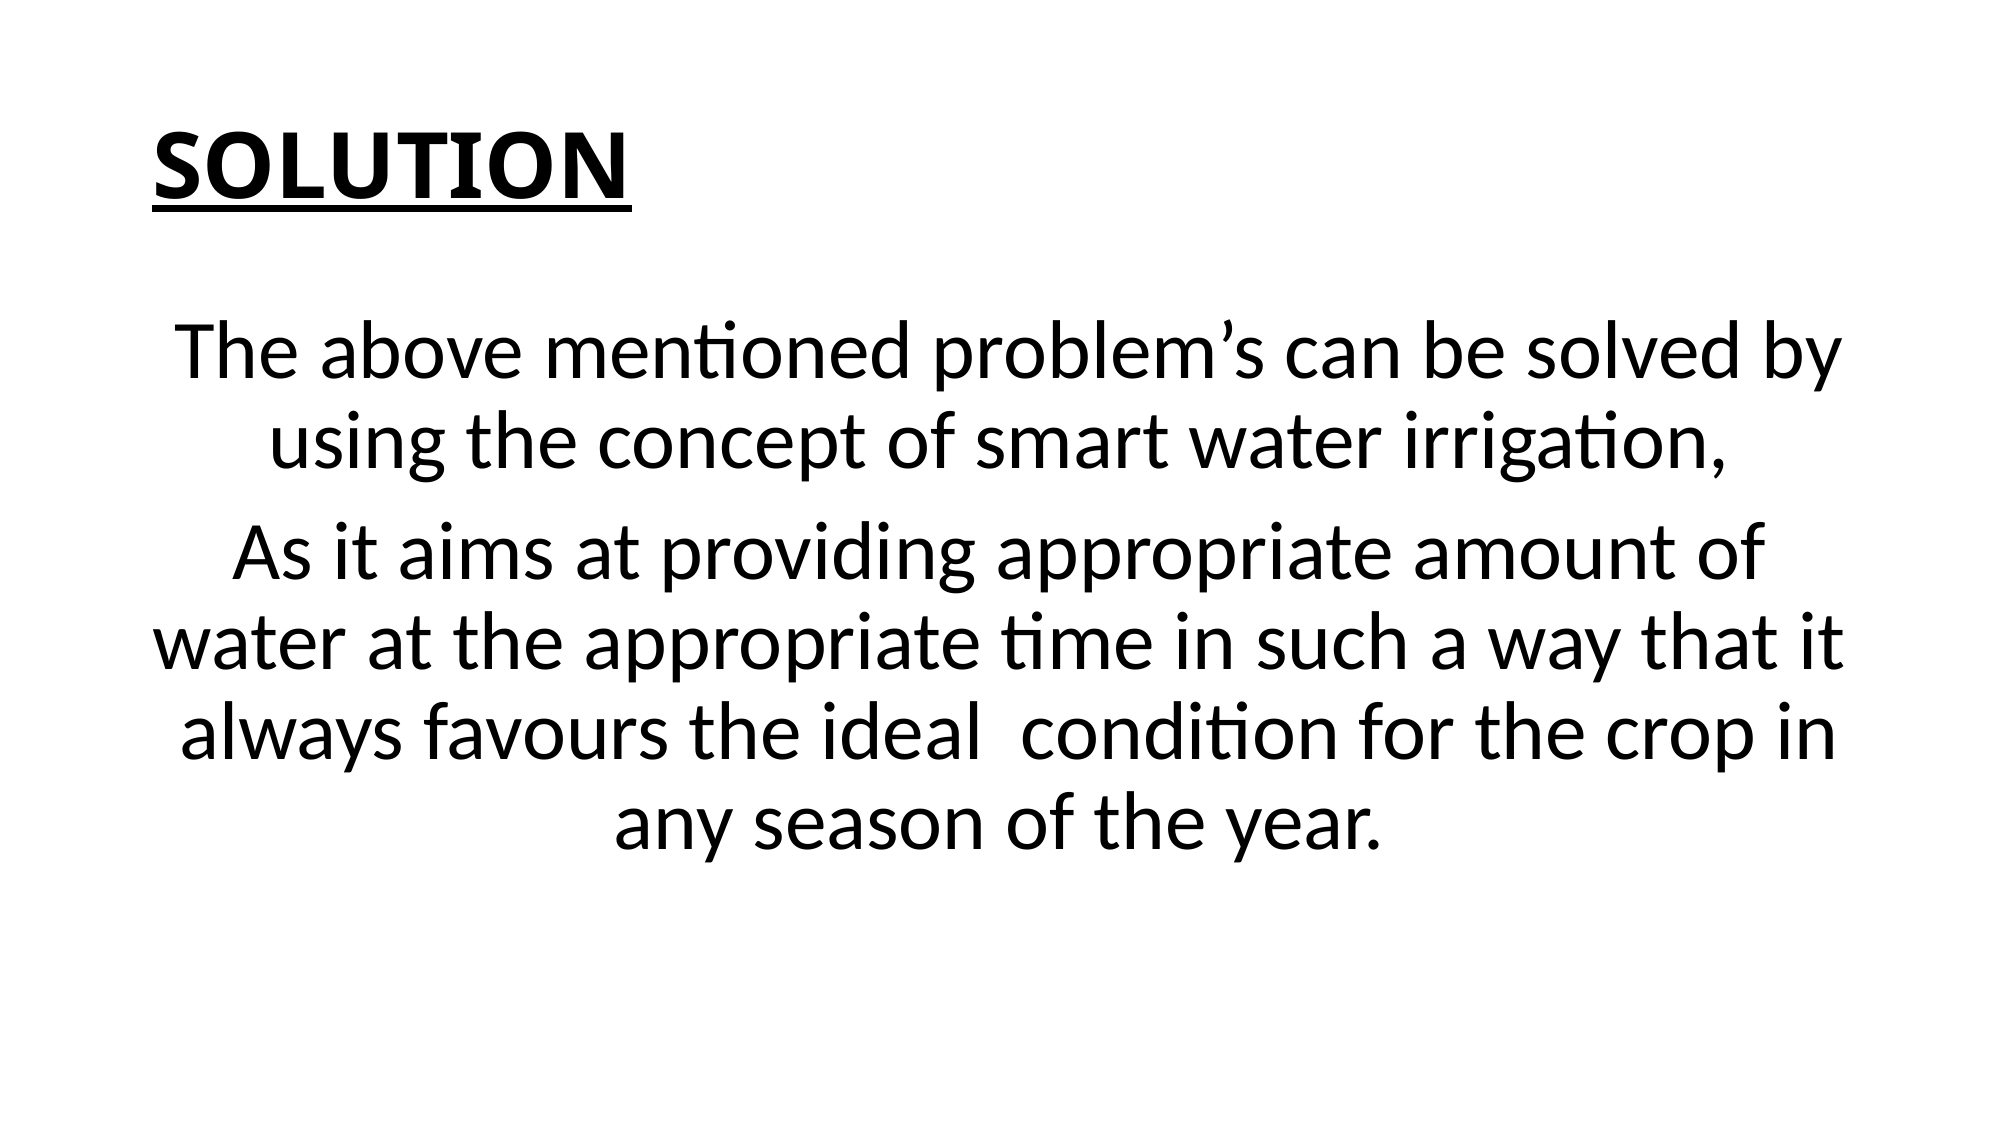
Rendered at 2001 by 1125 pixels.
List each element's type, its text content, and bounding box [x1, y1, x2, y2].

list The above mentioned problem’s can be solved by using the concept of smart water irrigation, As it aims at providing appropriate amount of water at the appropriate time in such a way that it always favours the ideal condition for the crop in any season of the year. [137, 299, 1863, 1014]
title SOLUTION [137, 59, 1863, 278]
